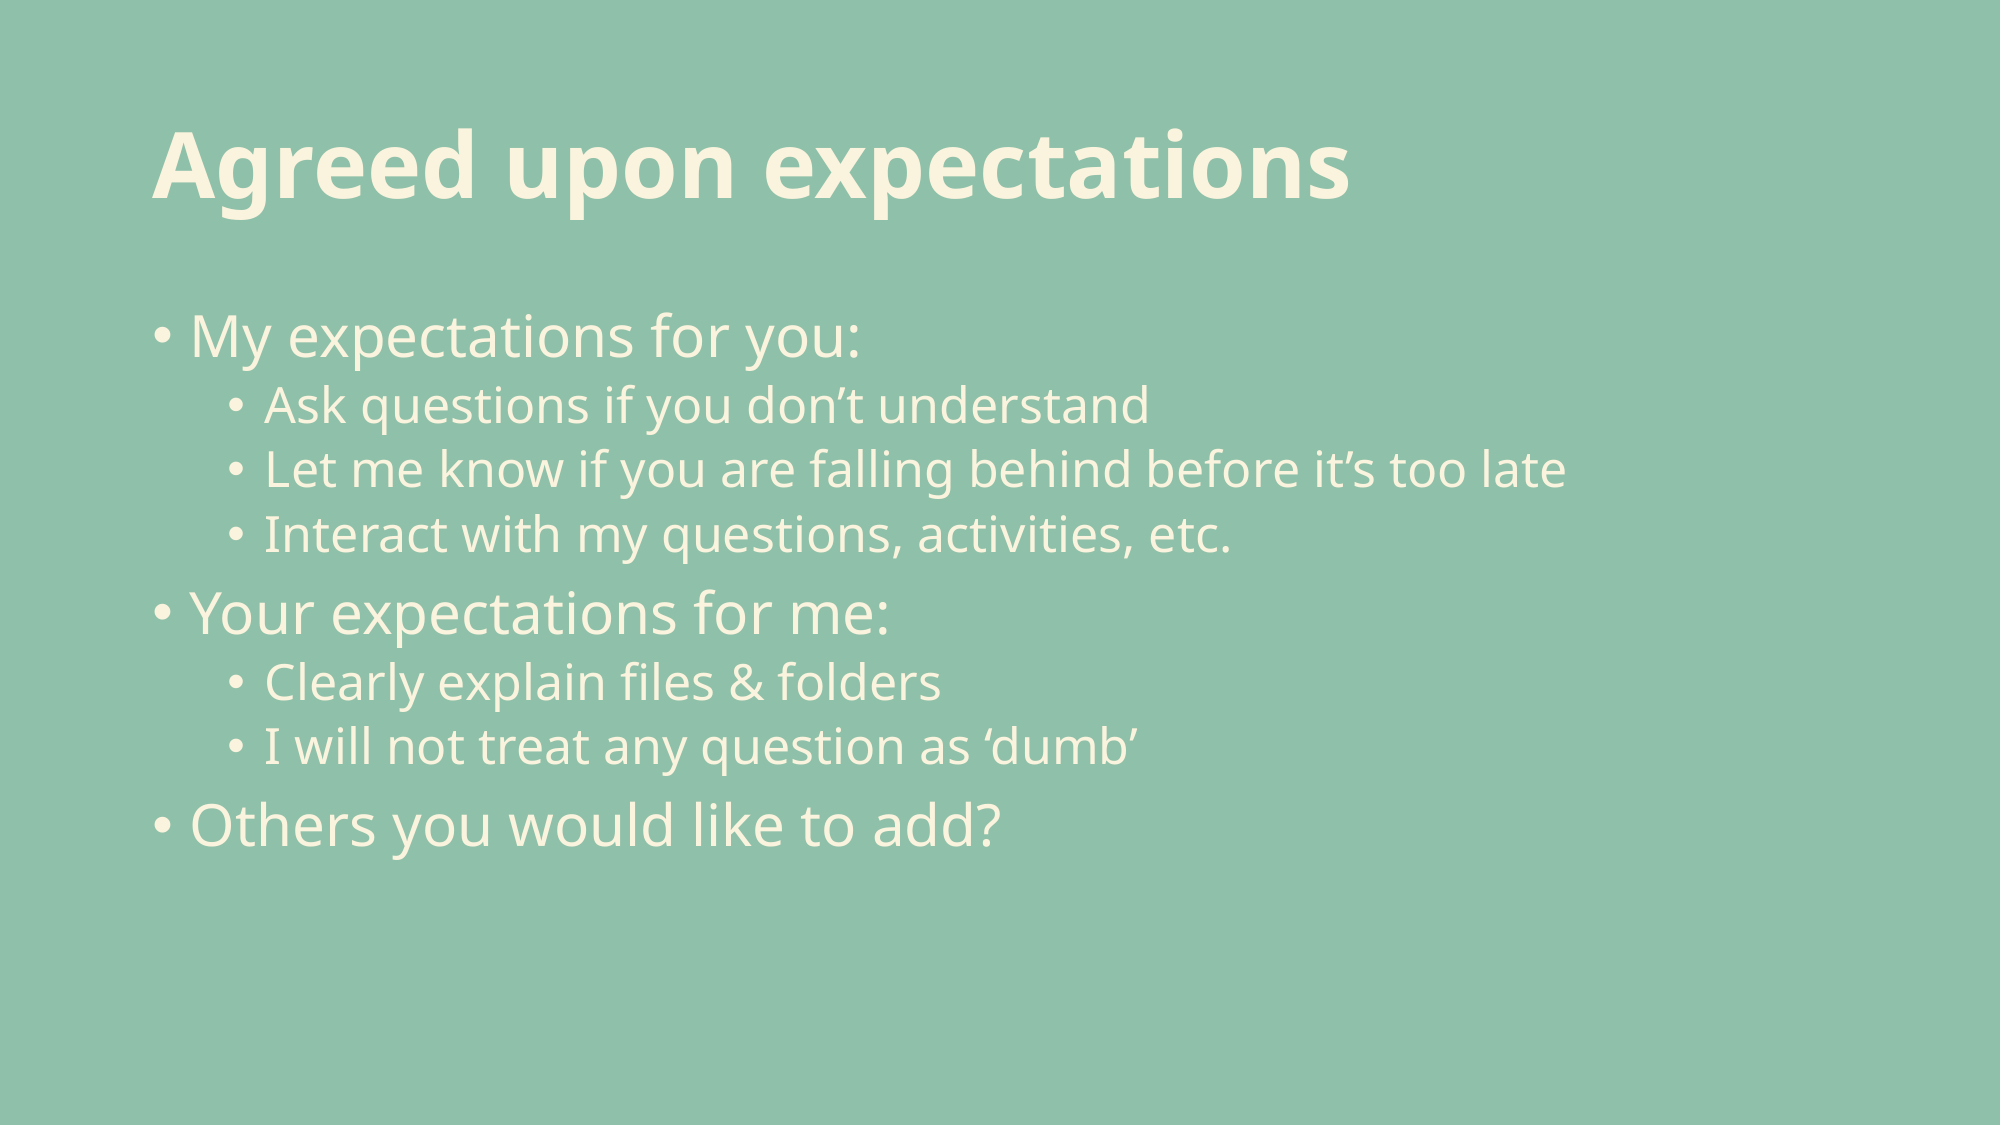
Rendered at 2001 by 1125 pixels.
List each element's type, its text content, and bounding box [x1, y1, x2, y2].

list My expectations for you: Ask questions if you don’t understand Let me know if you are falling behind before it’s too late Interact with my questions, activities, etc. Your expectations for me: Clearly explain files & folders I will not treat any question as ‘dumb’ Others you would like to add? [137, 299, 1863, 1014]
title Agreed upon expectations [137, 59, 1863, 278]
